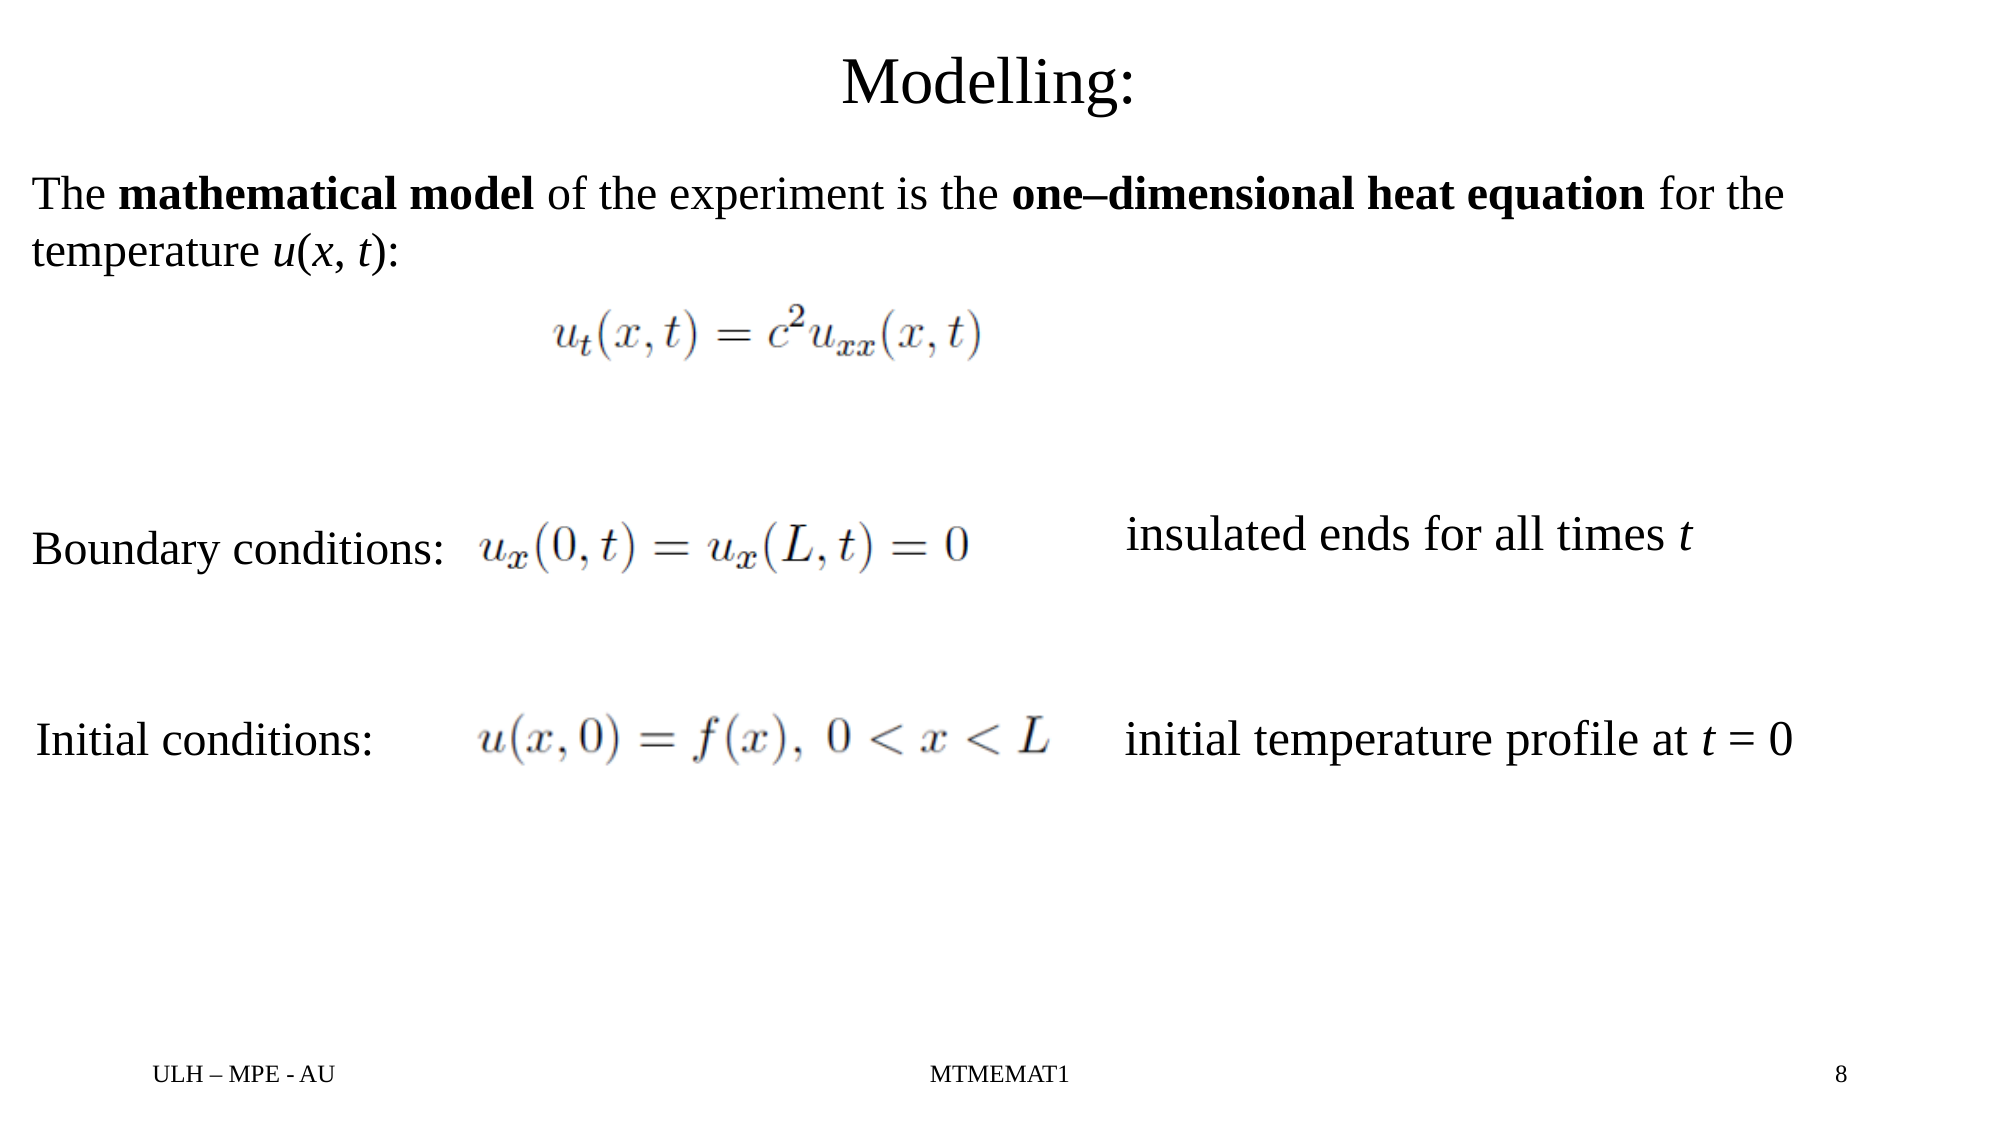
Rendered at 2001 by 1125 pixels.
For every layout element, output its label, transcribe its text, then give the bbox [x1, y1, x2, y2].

text_box Boundary conditions: [16, 509, 503, 582]
slide_number ULH – MPE - AU [137, 1042, 588, 1103]
text_box initial temperature profile at t = 0 [1109, 697, 1809, 773]
text_box The mathematical model of the experiment is the one–dimensional heat equation for the temperature u(x, t): [16, 153, 1981, 284]
text_box insulated ends for all times t [1111, 493, 1708, 568]
text_box Initial conditions: [20, 700, 470, 773]
picture [469, 514, 982, 580]
slide_number 8 [1412, 1042, 1863, 1103]
title Modelling: [46, 19, 1934, 144]
picture [539, 282, 985, 377]
picture [474, 682, 1063, 785]
footer MTMEMAT1 [662, 1042, 1338, 1103]
